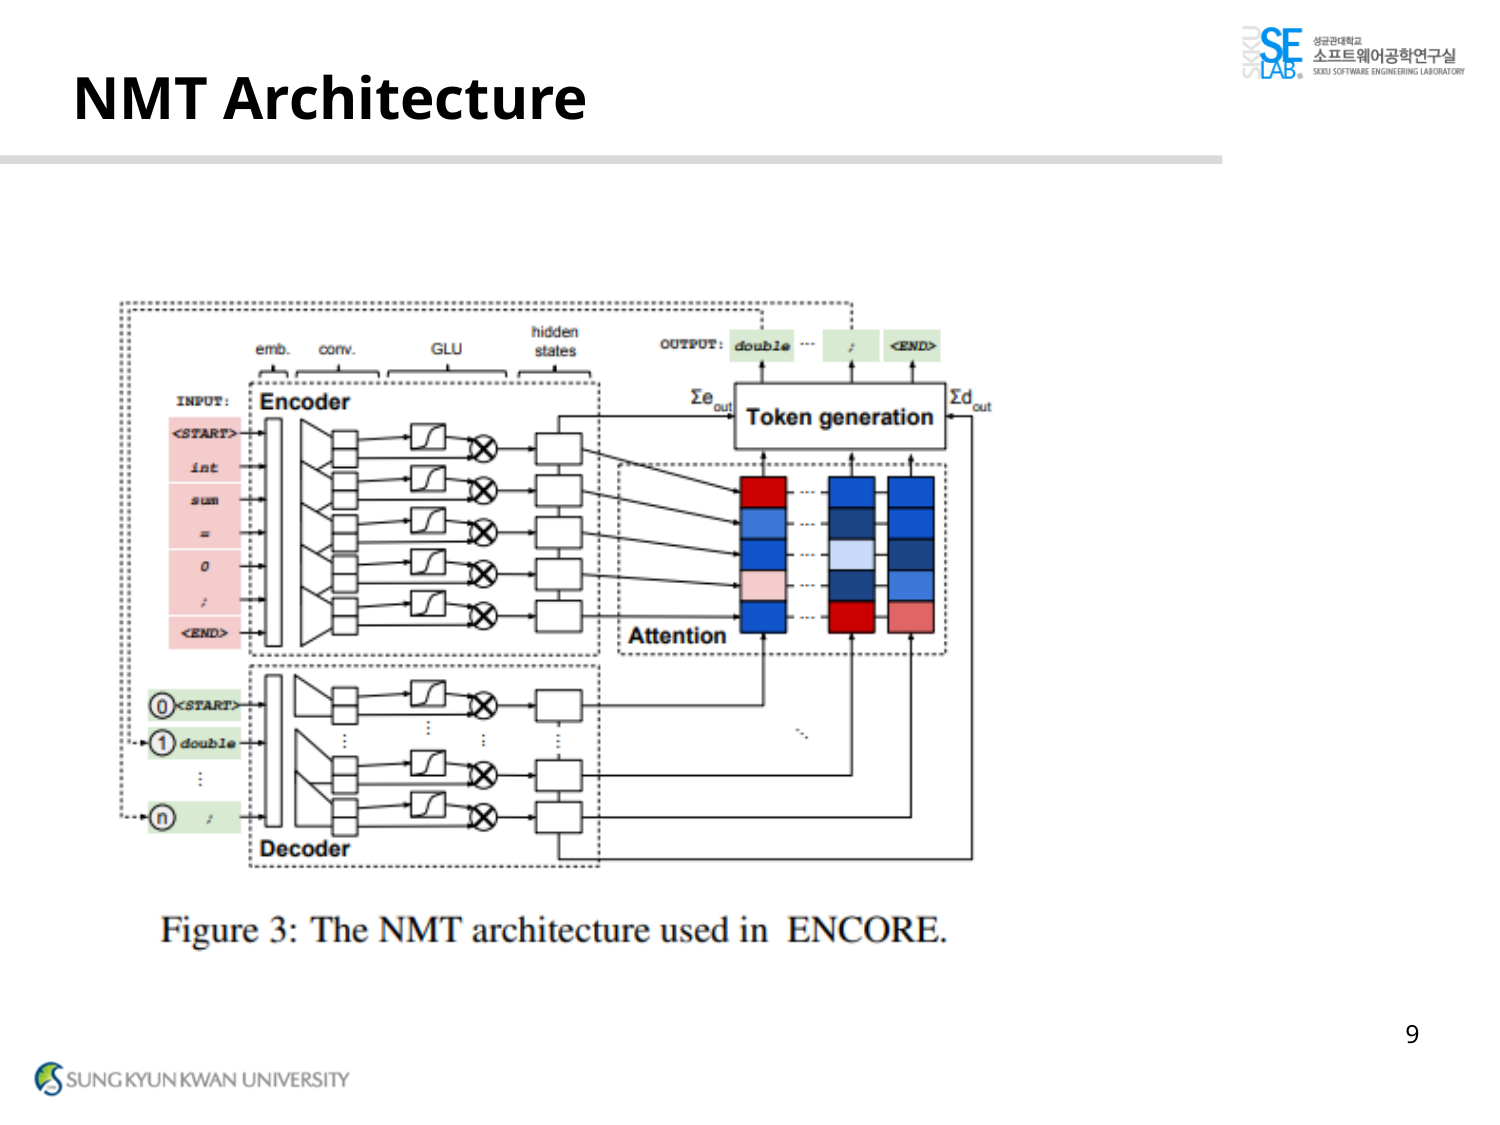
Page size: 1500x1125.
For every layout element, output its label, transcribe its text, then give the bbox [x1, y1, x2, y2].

picture [1391, 0, 1500, 134]
picture [2, 196, 1093, 1007]
picture [17, 1046, 366, 1110]
slide_number 9 [1076, 1011, 1428, 1059]
title NMT Architecture [64, 0, 1391, 194]
